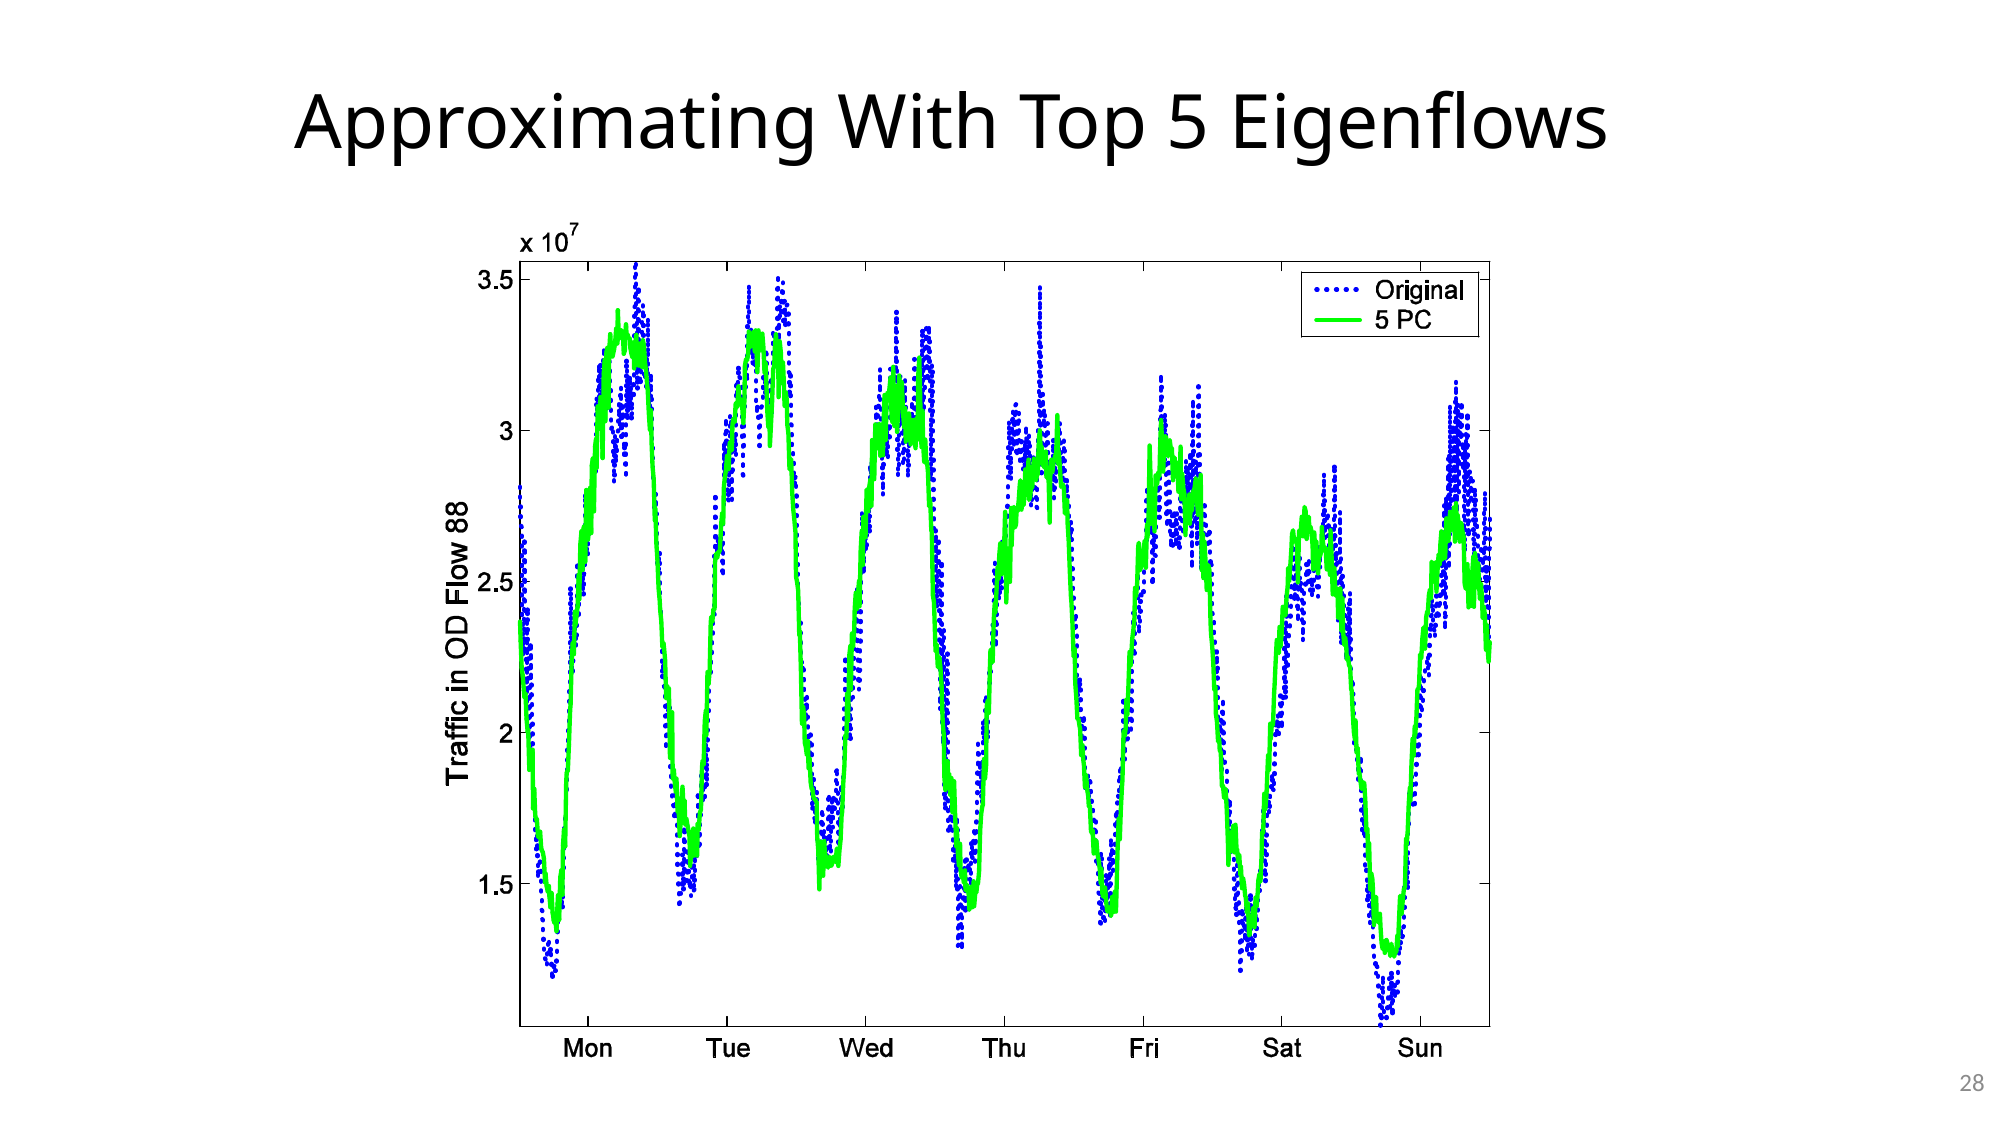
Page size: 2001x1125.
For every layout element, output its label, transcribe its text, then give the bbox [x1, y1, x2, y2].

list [437, 212, 1498, 1065]
slide_number 28 [1533, 1062, 2000, 1100]
title Approximating With Top 5 Eigenflows [279, 30, 1705, 218]
